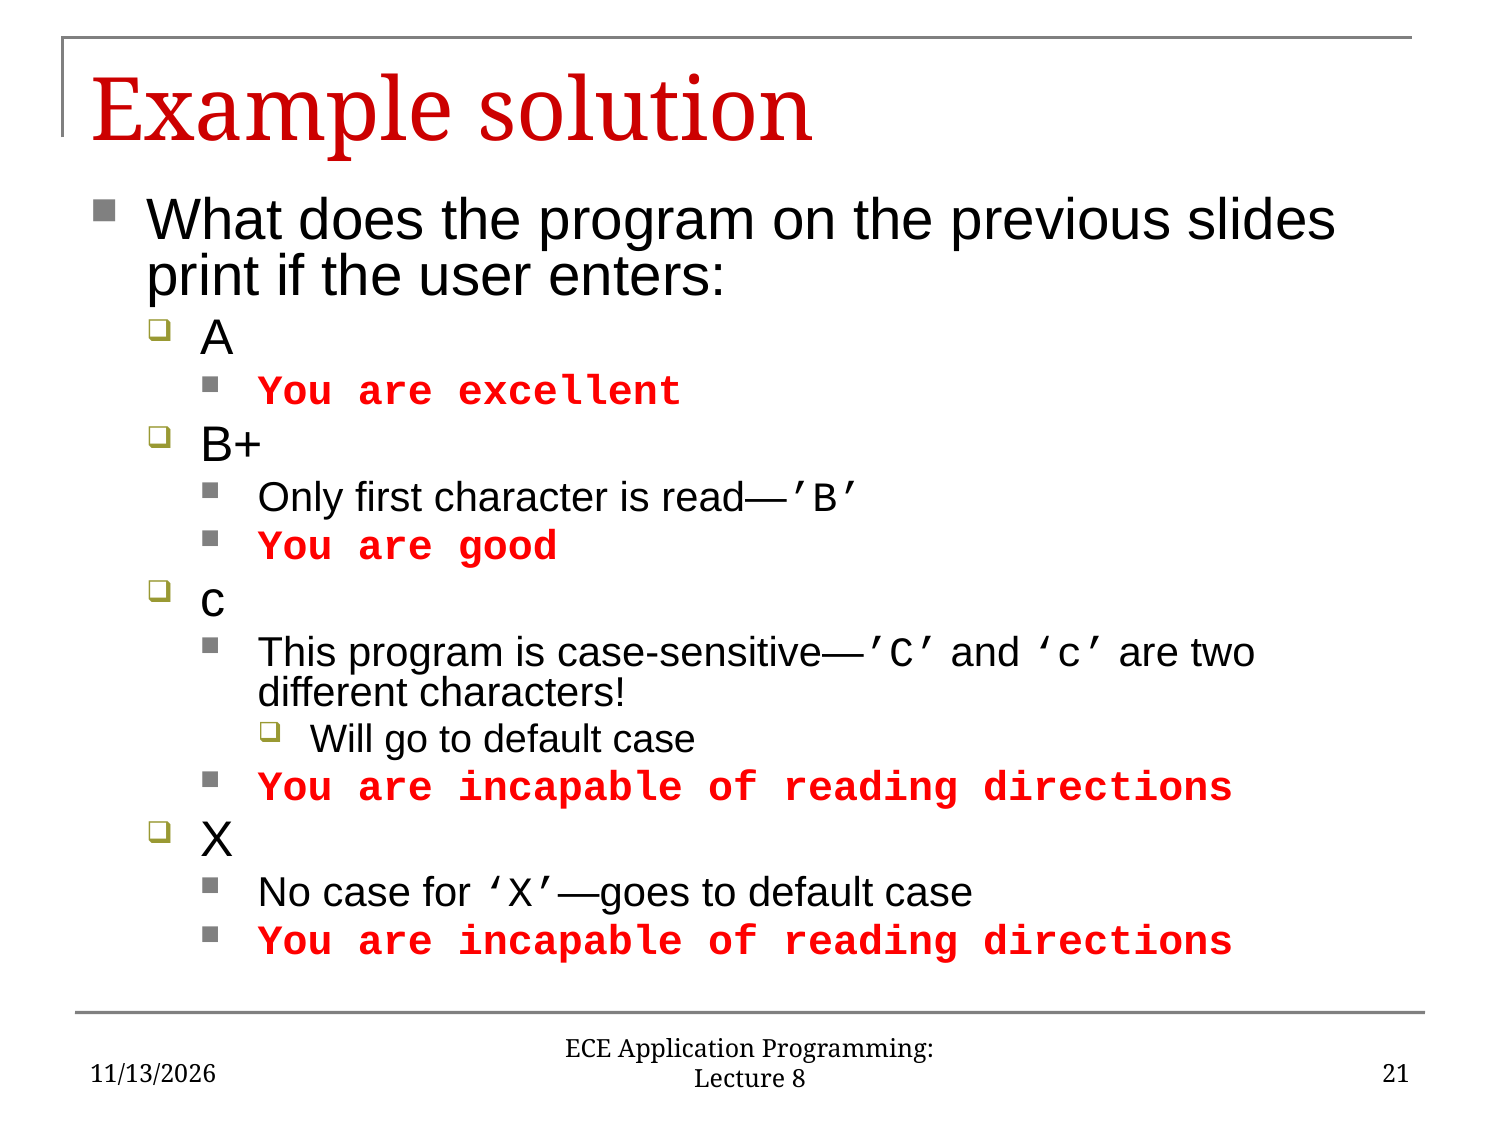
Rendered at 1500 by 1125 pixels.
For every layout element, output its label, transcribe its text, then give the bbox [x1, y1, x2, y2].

title Example solution [75, 45, 1425, 163]
list What does the program on the previous slides print if the user enters: A You are excellent B+ Only first character is read—’B’ You are good c This program is case-sensitive—’C’ and ‘c’ are two different characters! Will go to default case You are incapable of reading directions X No case for ‘X’—goes to default case You are incapable of reading directions [75, 187, 1425, 1006]
footer ECE Application Programming: Lecture 8 [512, 1024, 988, 1101]
slide_number 21 [1074, 1023, 1426, 1100]
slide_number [74, 1023, 426, 1100]
